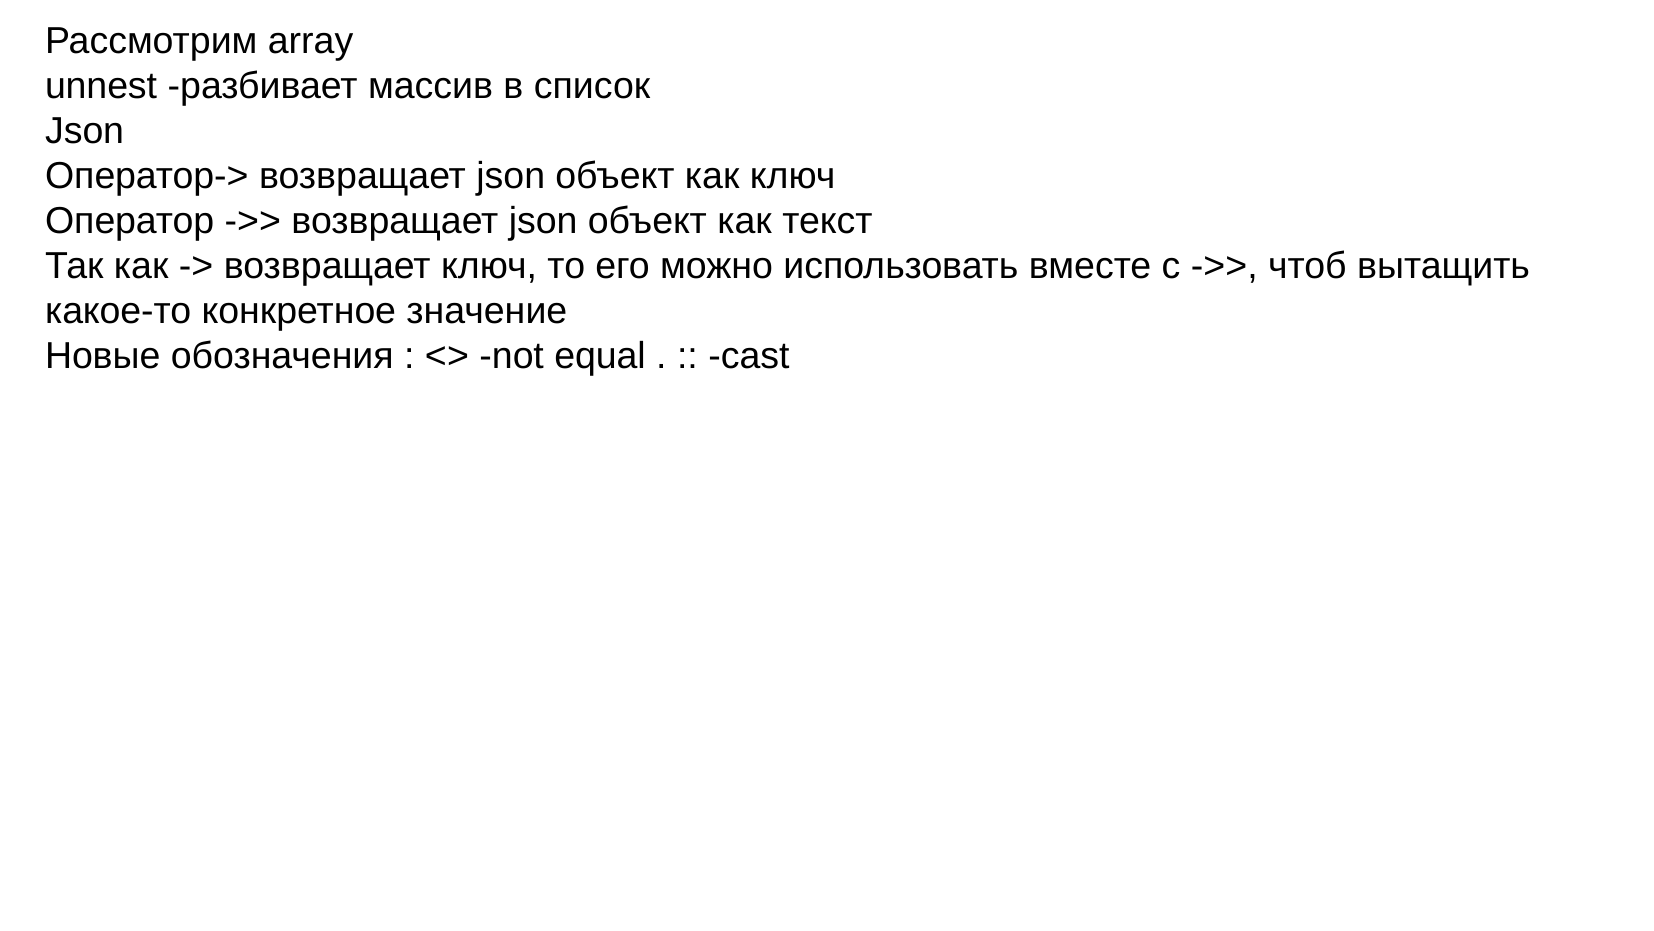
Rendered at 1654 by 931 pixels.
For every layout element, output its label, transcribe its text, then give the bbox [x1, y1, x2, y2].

text_box Рассмотрим array unnest -разбивает массив в список Json Оператор-> возвращает json объект как ключ Оператор ->> возвращает json объект как текст Так как -> возвращает ключ, то его можно использовать вместе с ->>, чтоб вытащить какое-то конкретное значение Новые обозначения : <> -not equal . :: -cast [44, 15, 1590, 870]
